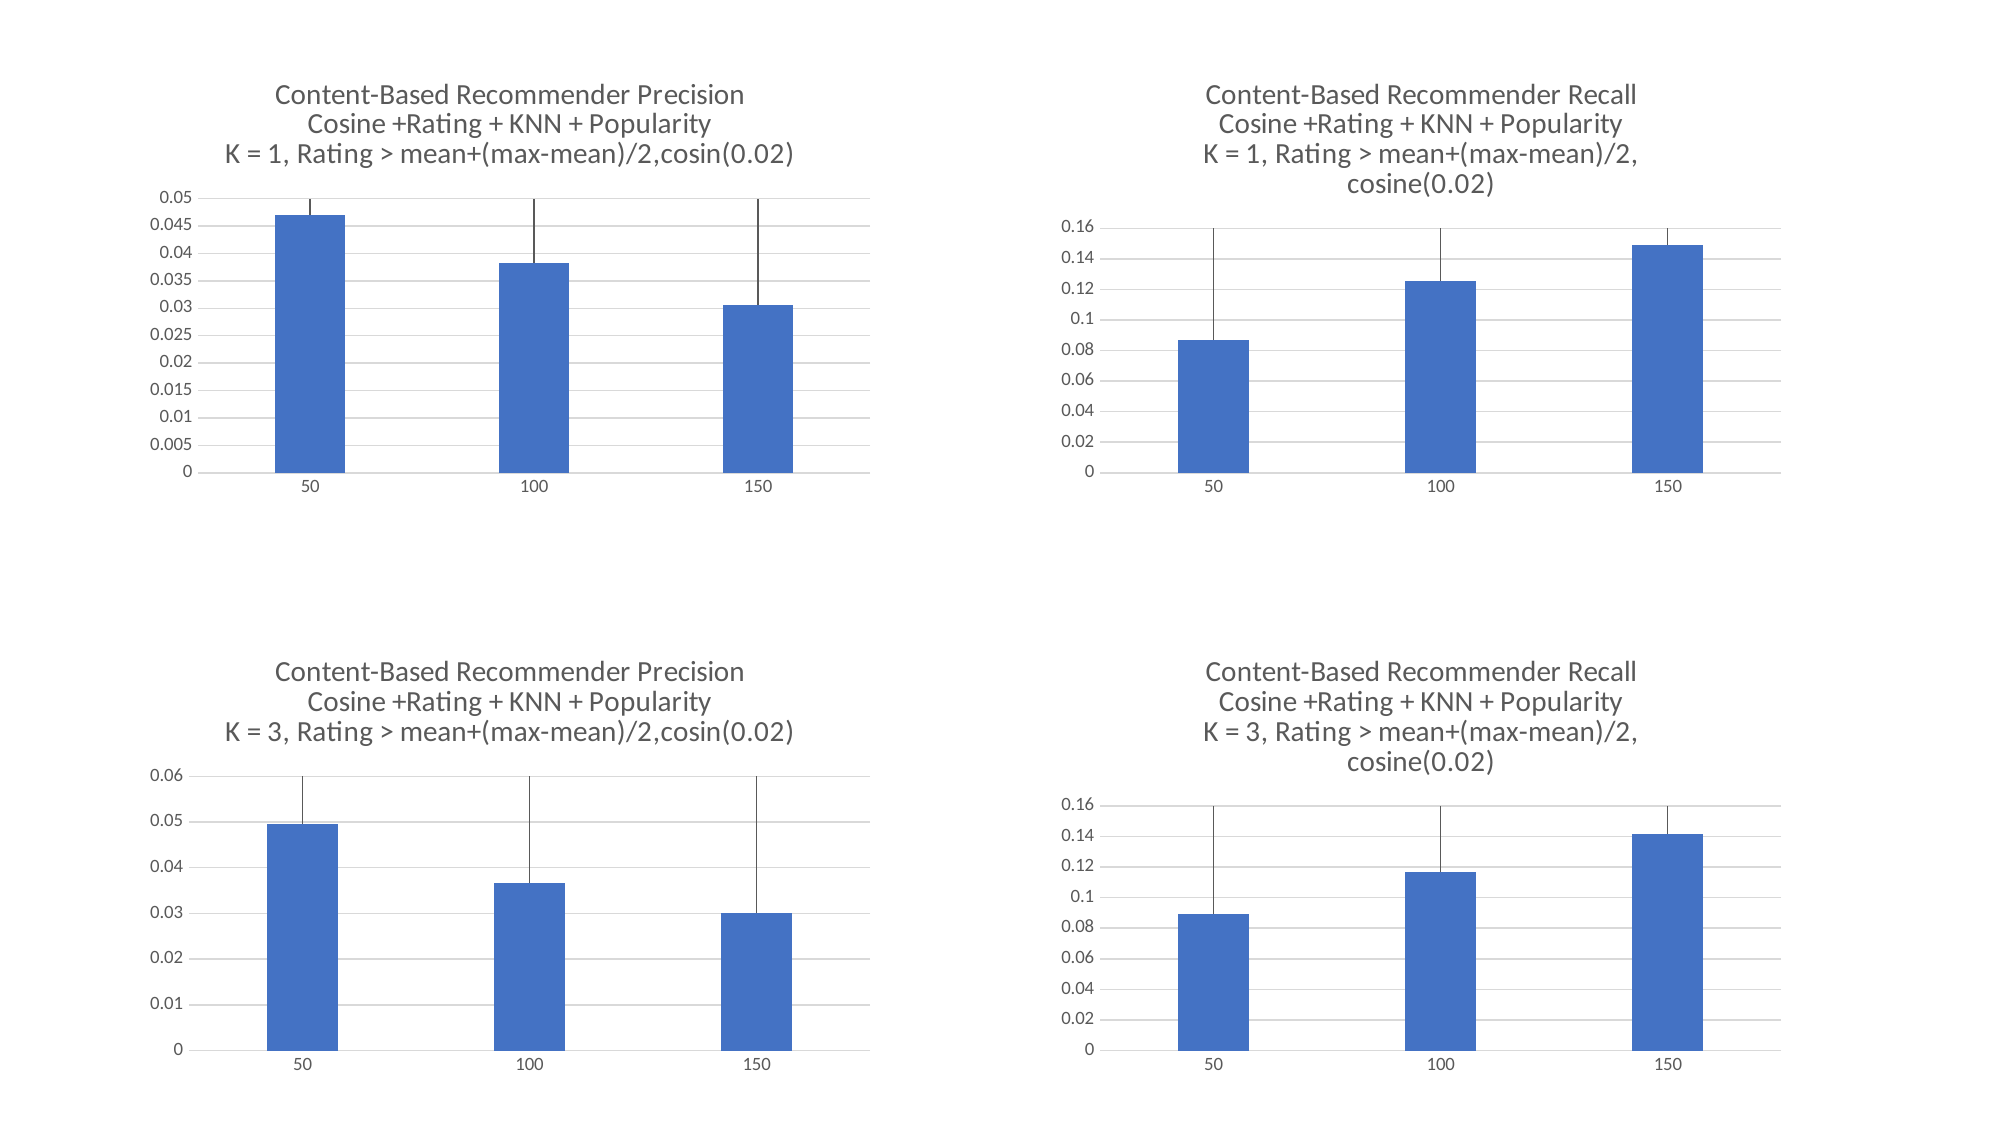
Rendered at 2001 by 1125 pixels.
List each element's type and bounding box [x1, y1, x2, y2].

chart [135, 634, 886, 1085]
chart [1046, 56, 1797, 507]
chart [1046, 634, 1797, 1085]
chart [135, 56, 886, 507]
